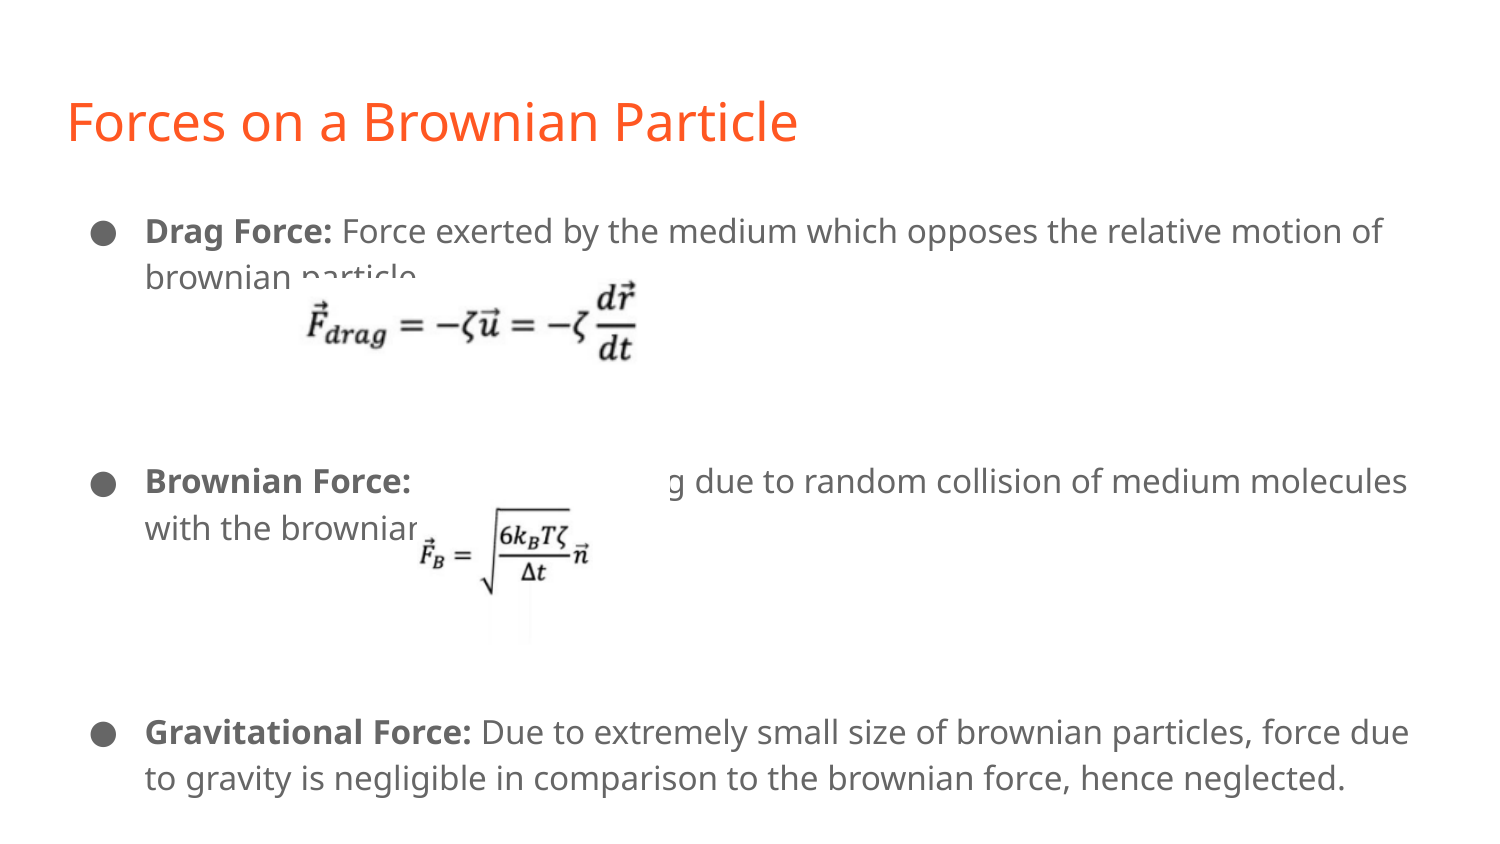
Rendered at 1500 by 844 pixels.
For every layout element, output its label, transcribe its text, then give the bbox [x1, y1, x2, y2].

title Forces on a Brownian Particle [51, 72, 1449, 167]
picture [417, 468, 670, 649]
list Drag Force: Force exerted by the medium which opposes the relative motion of brownian particle. Brownian Force: Force originating due to random collision of medium molecules with the brownian particles Gravitational Force: Due to extremely small size of brownian particles, force due to gravity is negligible in comparison to the brownian force, hence neglected. [51, 189, 1449, 824]
picture [295, 277, 734, 382]
